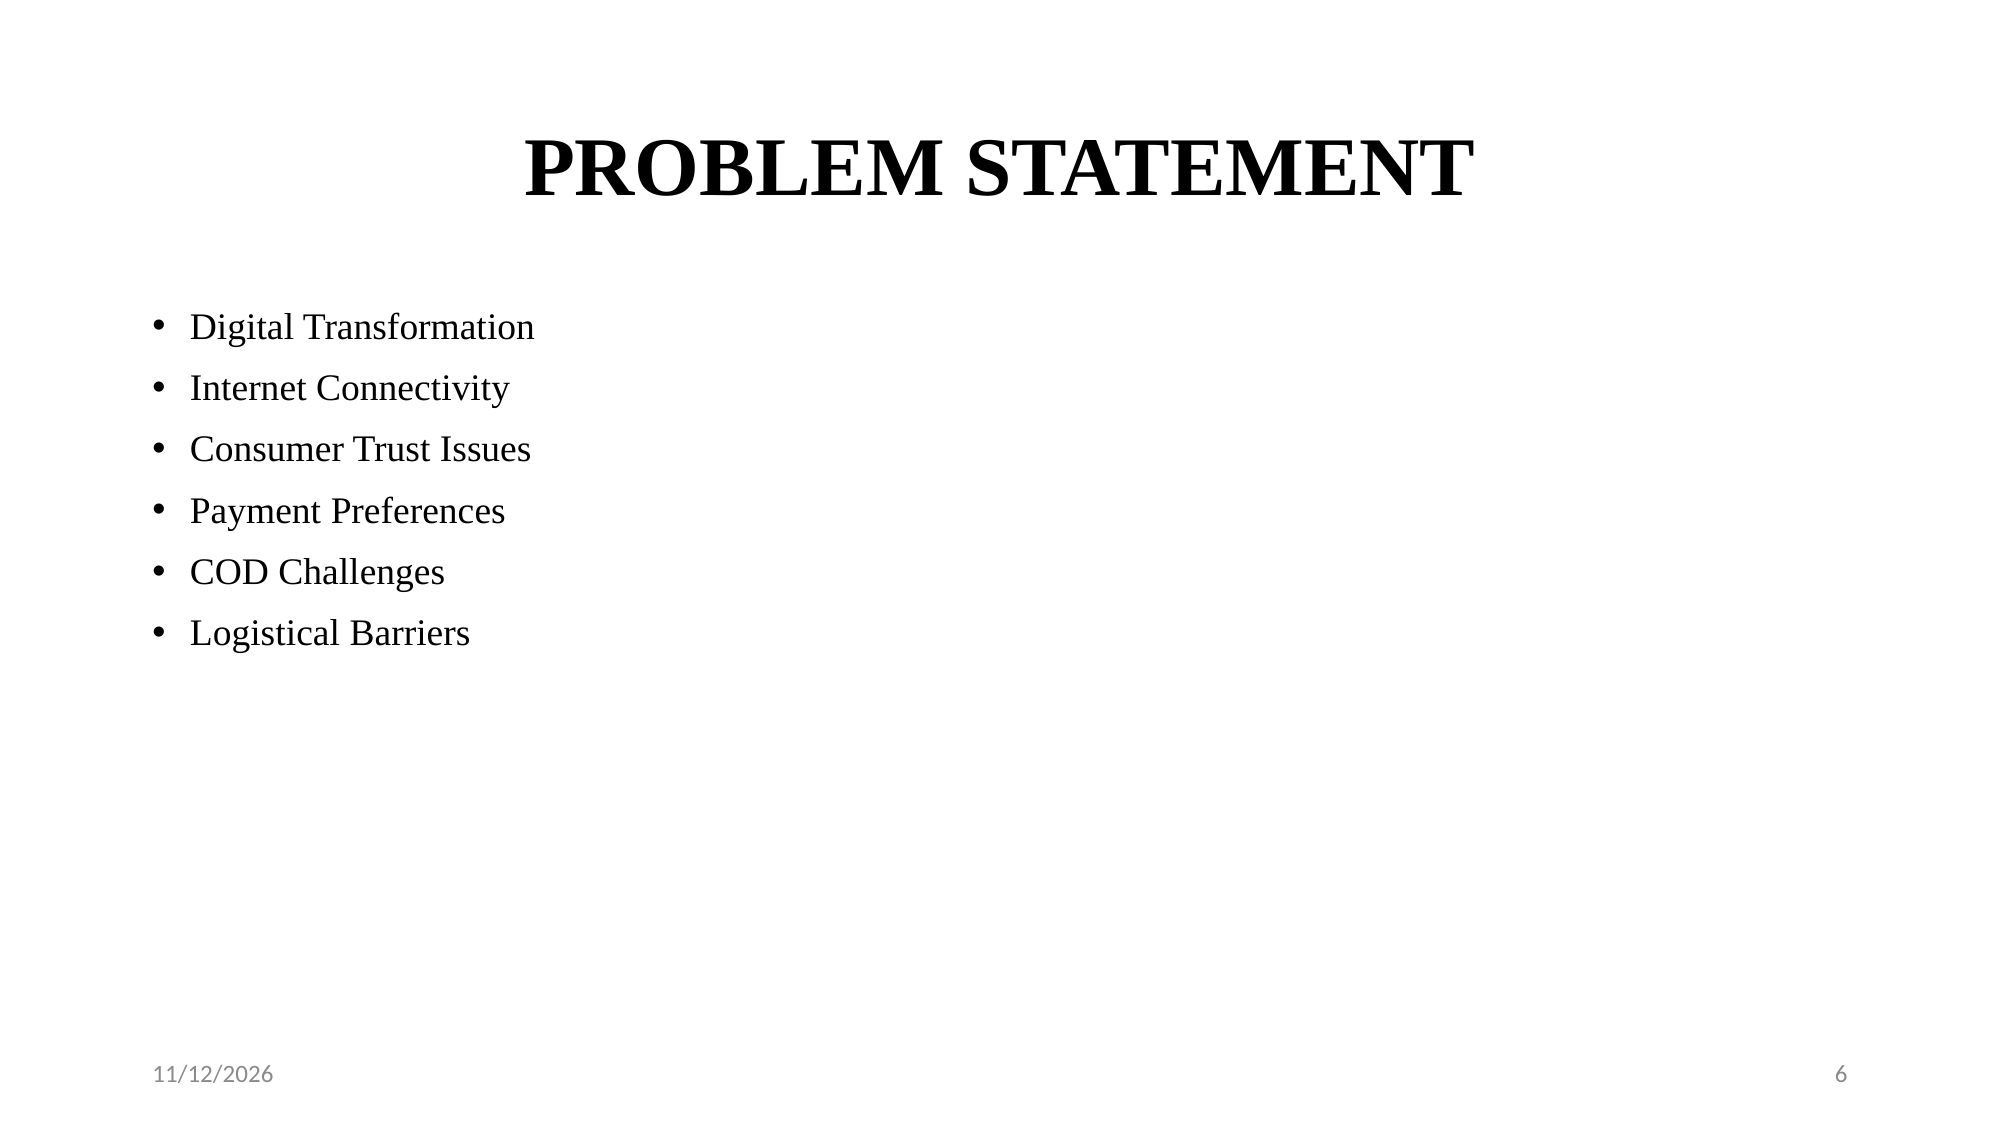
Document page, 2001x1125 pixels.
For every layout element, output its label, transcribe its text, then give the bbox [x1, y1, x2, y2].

slide_number 6 [1412, 1042, 1863, 1103]
list Digital Transformation Internet Connectivity Consumer Trust Issues Payment Preferences COD Challenges Logistical Barriers [137, 299, 1863, 1014]
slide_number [137, 1042, 588, 1103]
title PROBLEM STATEMENT [137, 59, 1863, 278]
